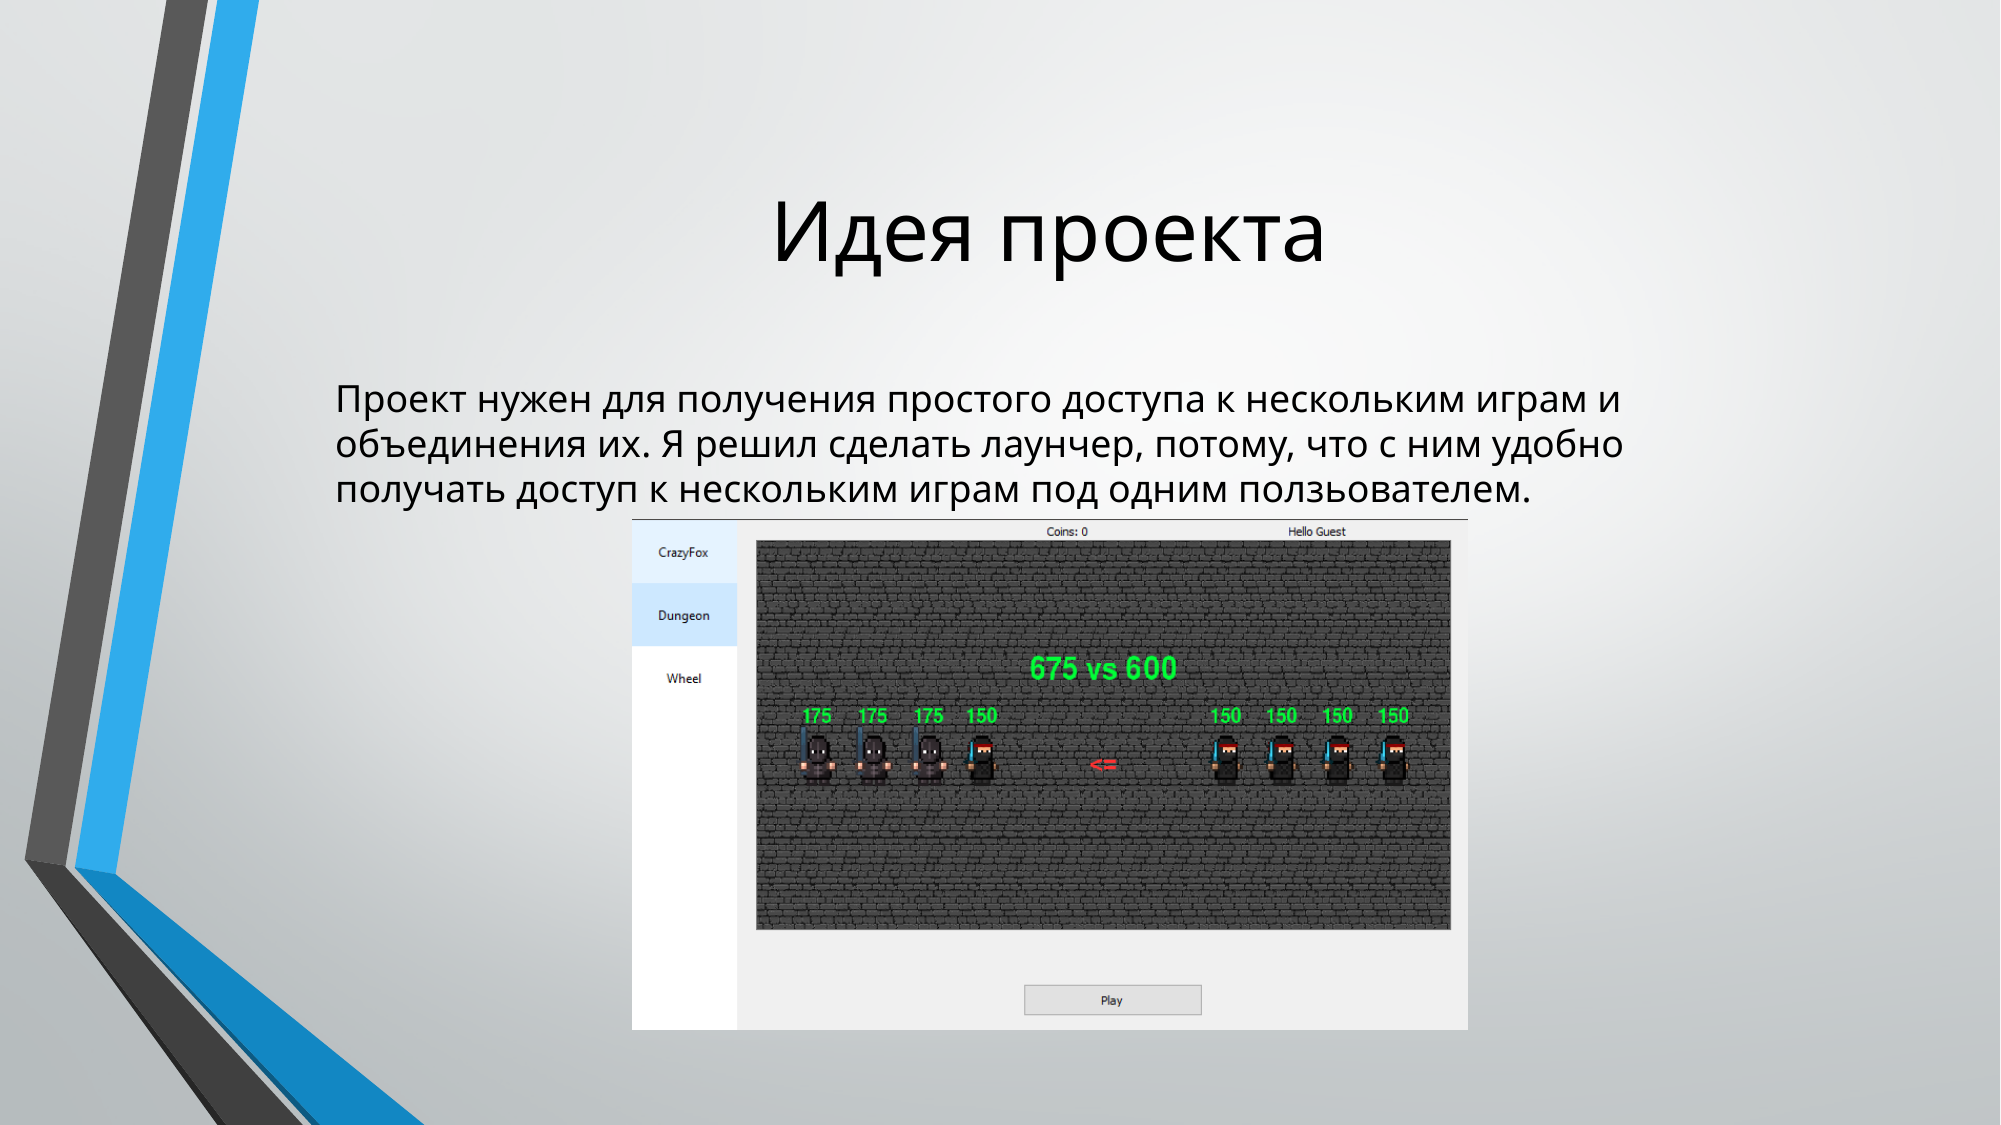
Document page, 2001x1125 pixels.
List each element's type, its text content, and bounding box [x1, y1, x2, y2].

text_box Проект нужен для получения простого доступа к нескольким играм и объединения их. Я решил сделать лаунчер, потому, что с ним удобно получать доступ к нескольким играм под одним ползьователем. [320, 367, 1810, 518]
title Идея проекта [728, 163, 1372, 292]
picture [632, 518, 1468, 1030]
